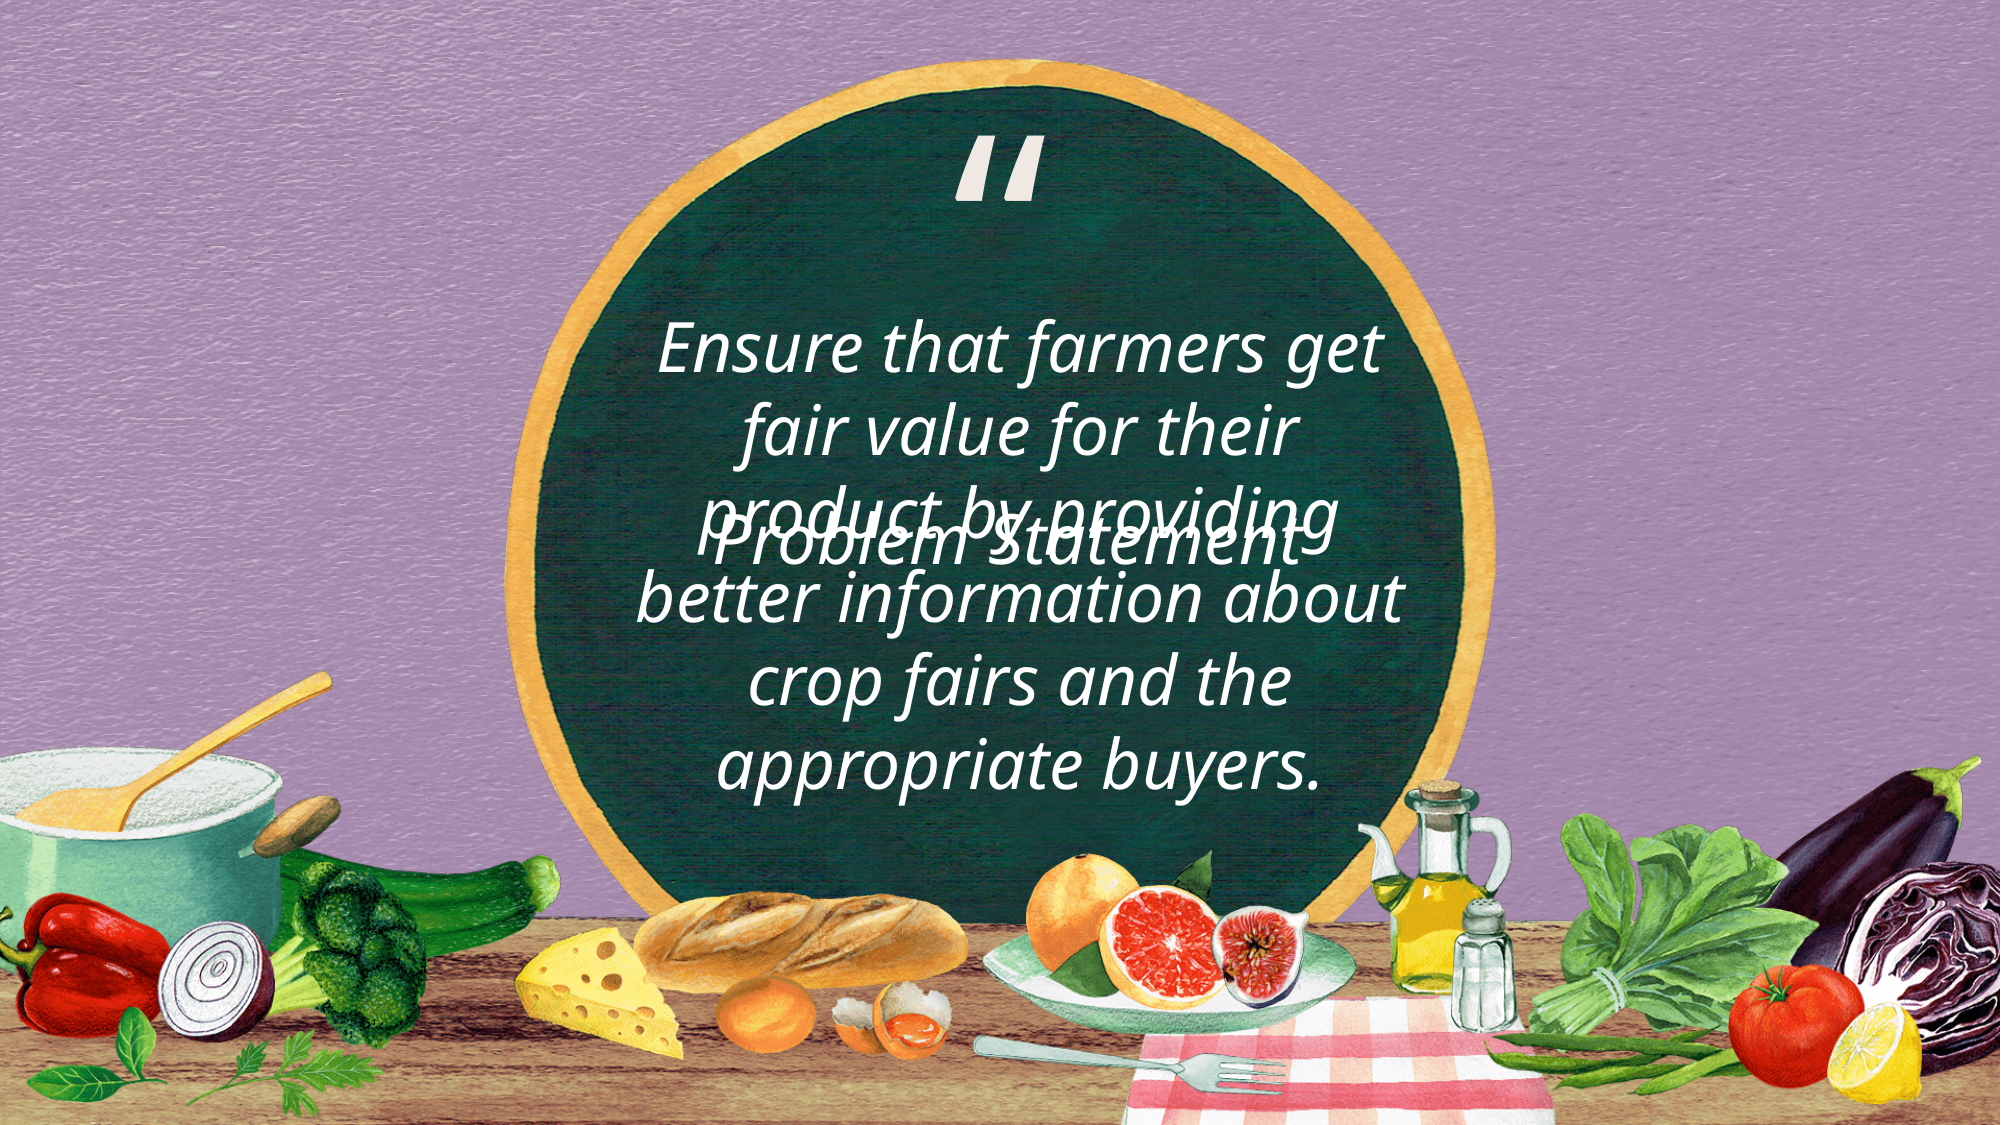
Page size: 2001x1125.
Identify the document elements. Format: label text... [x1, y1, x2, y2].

picture [0, 0, 2000, 1125]
text_box Ensure that farmers get fair value for their product by providing better information about crop fairs and the appropriate buyers. [600, 295, 1426, 846]
